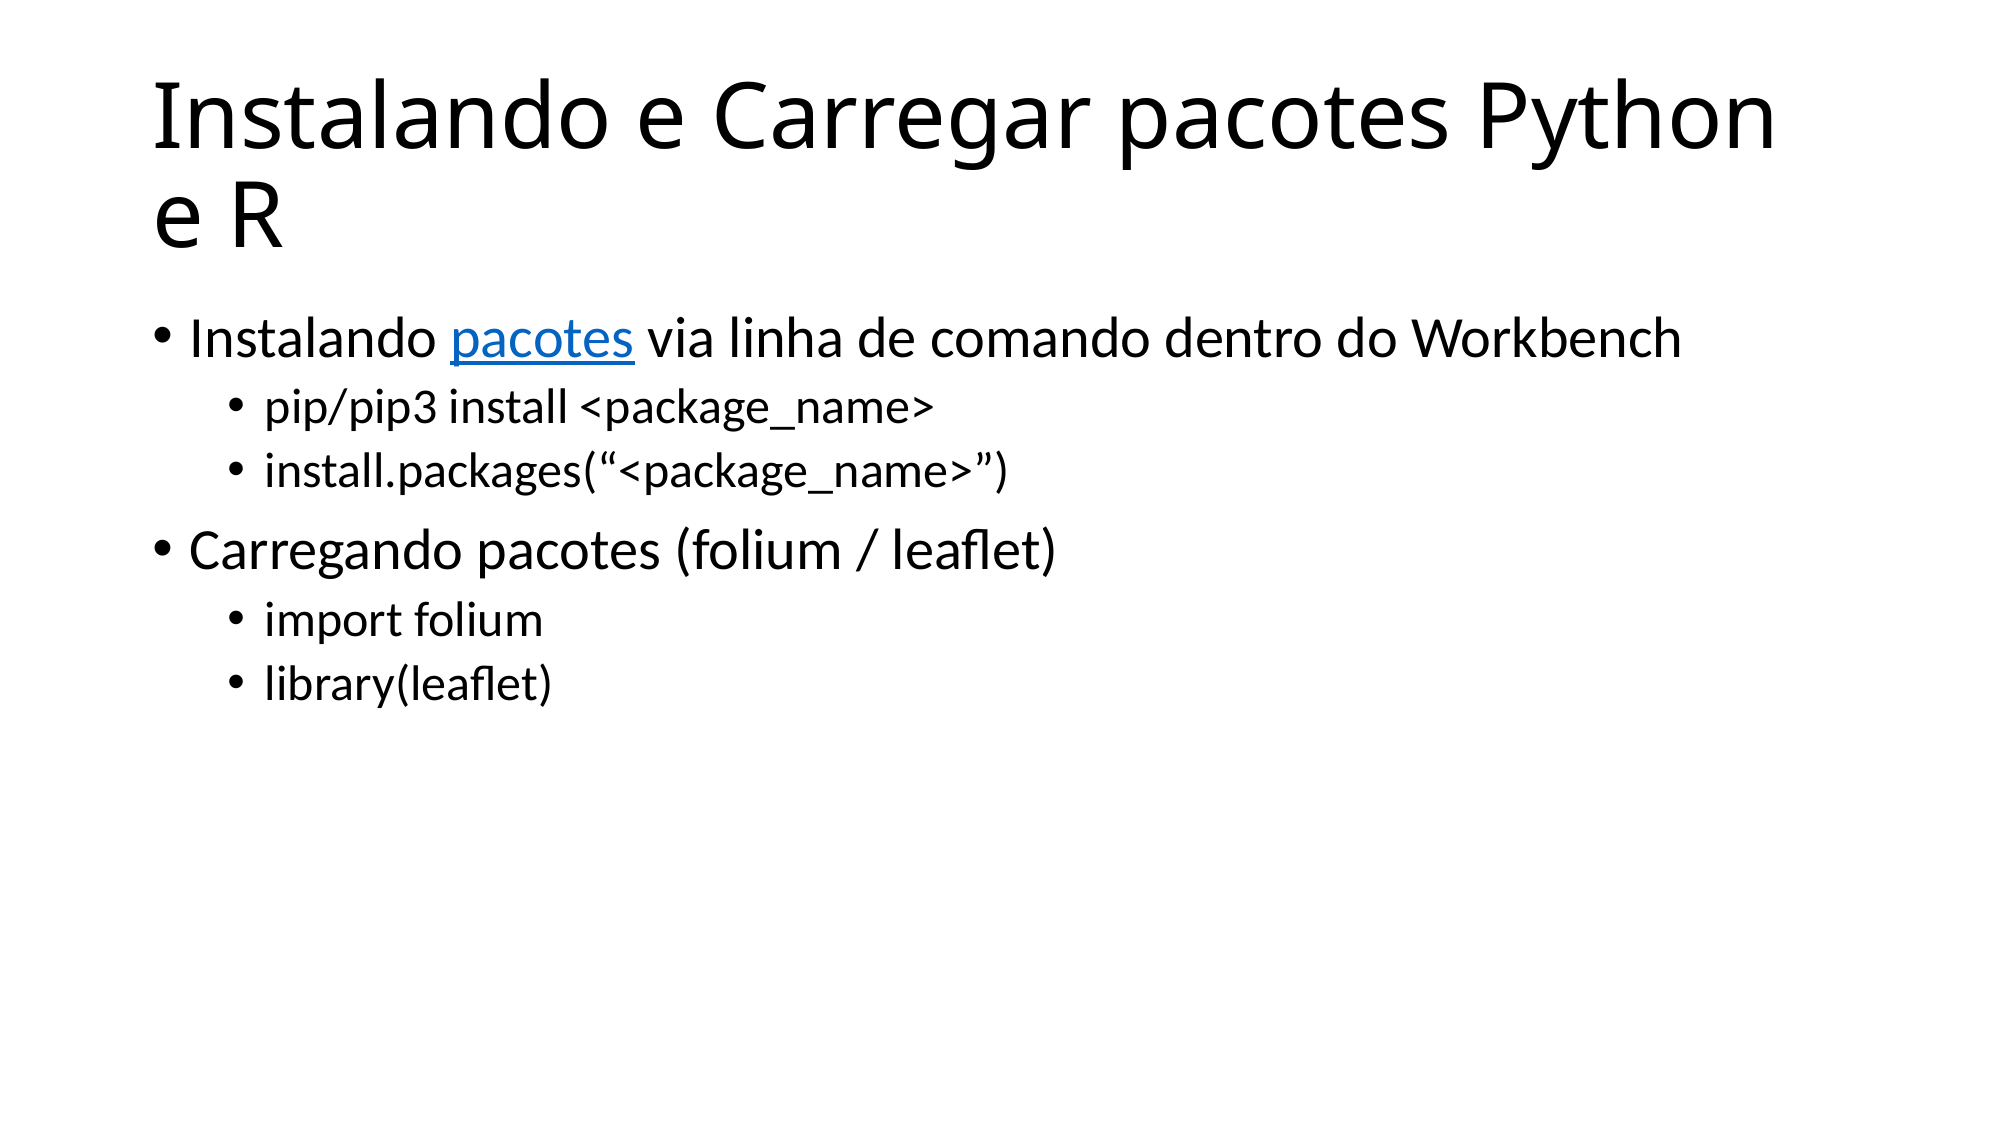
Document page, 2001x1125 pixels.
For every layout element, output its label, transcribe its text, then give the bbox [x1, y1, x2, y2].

list Instalando pacotes via linha de comando dentro do Workbench pip/pip3 install <package_name> install.packages(“<package_name>”) Carregando pacotes (folium / leaflet) import folium library(leaflet) [137, 299, 1863, 1014]
title Instalando e Carregar pacotes Python e R [137, 59, 1863, 278]
